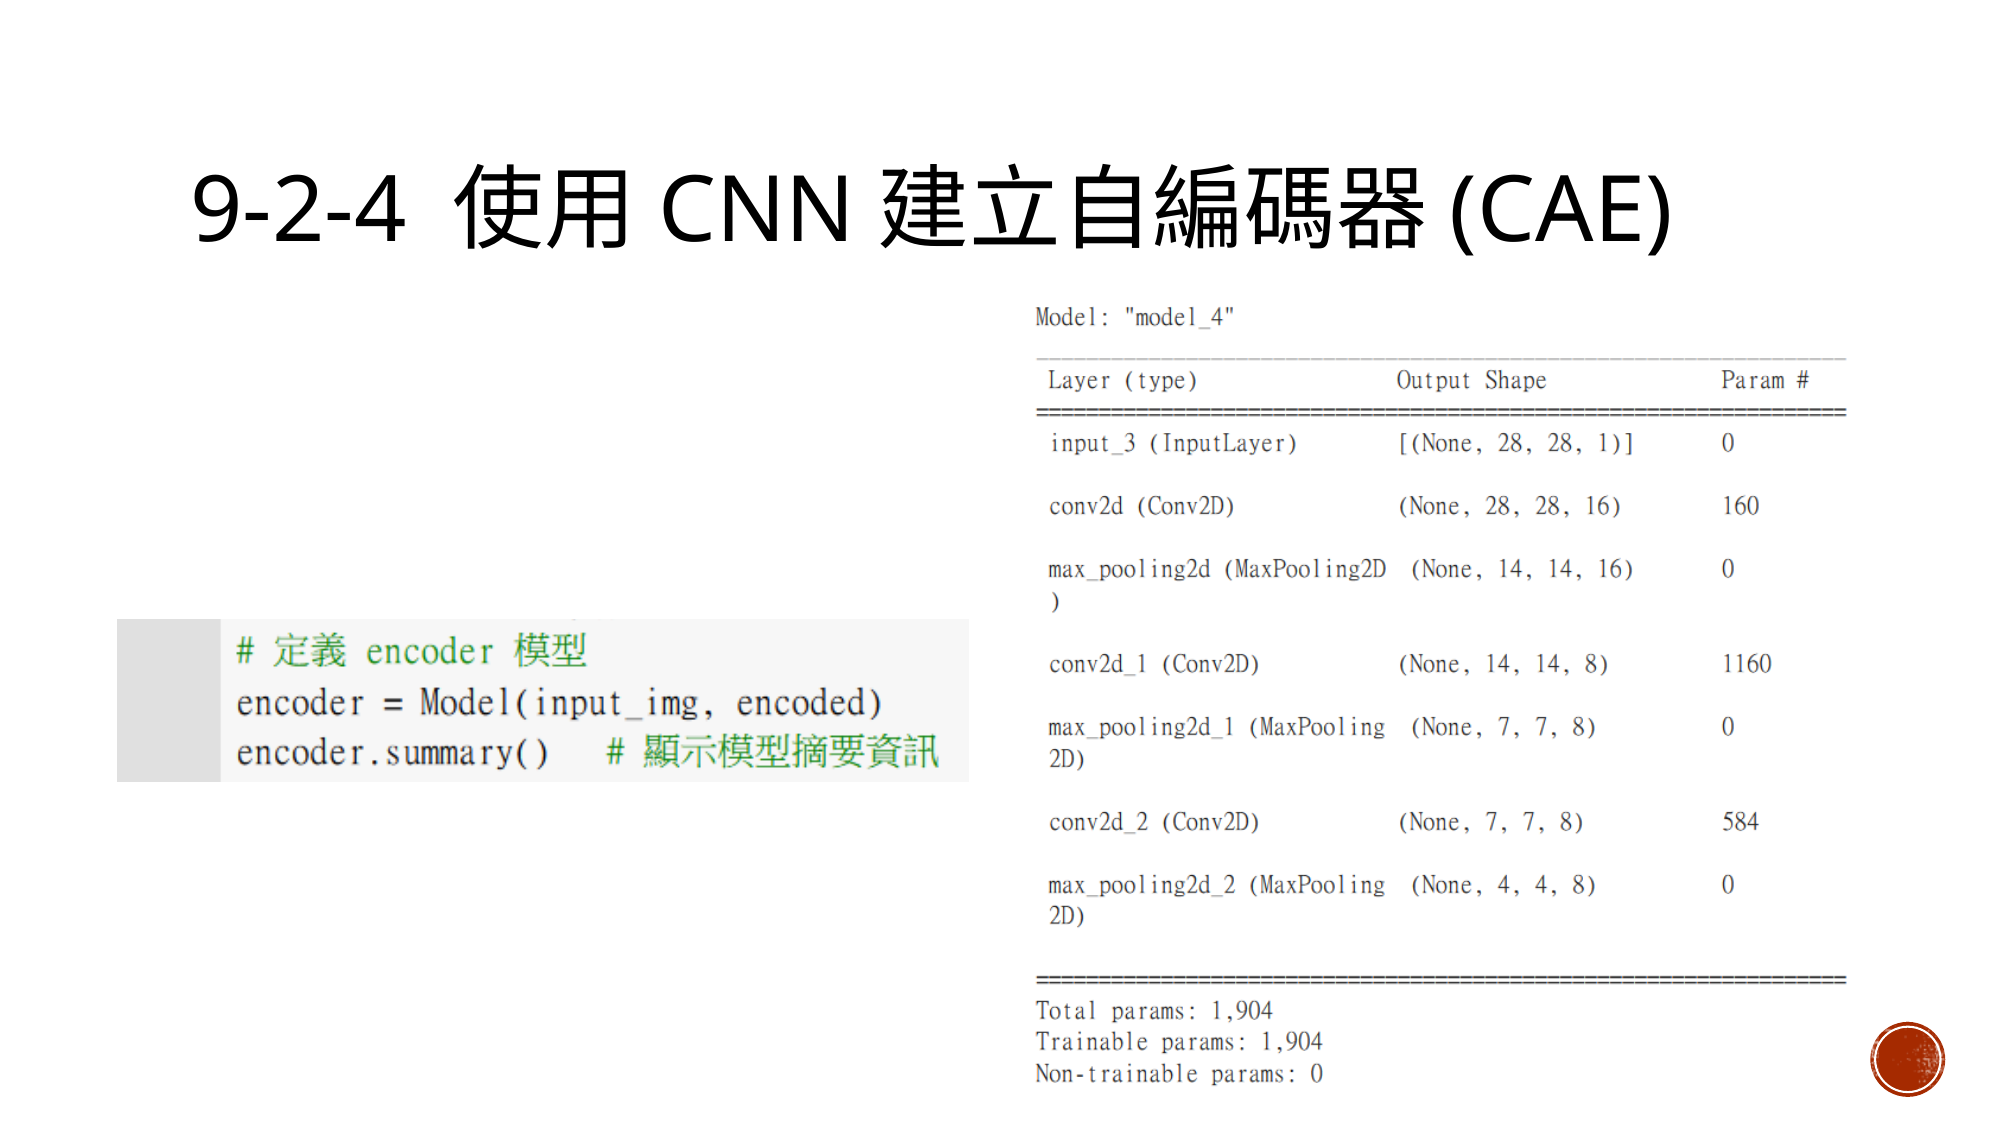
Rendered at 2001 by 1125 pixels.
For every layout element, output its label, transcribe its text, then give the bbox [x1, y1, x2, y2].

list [120, 621, 967, 780]
title 9-2-4 使用CNN建立自編碼器(CAE) [175, 79, 1826, 344]
picture [1031, 299, 1856, 1090]
